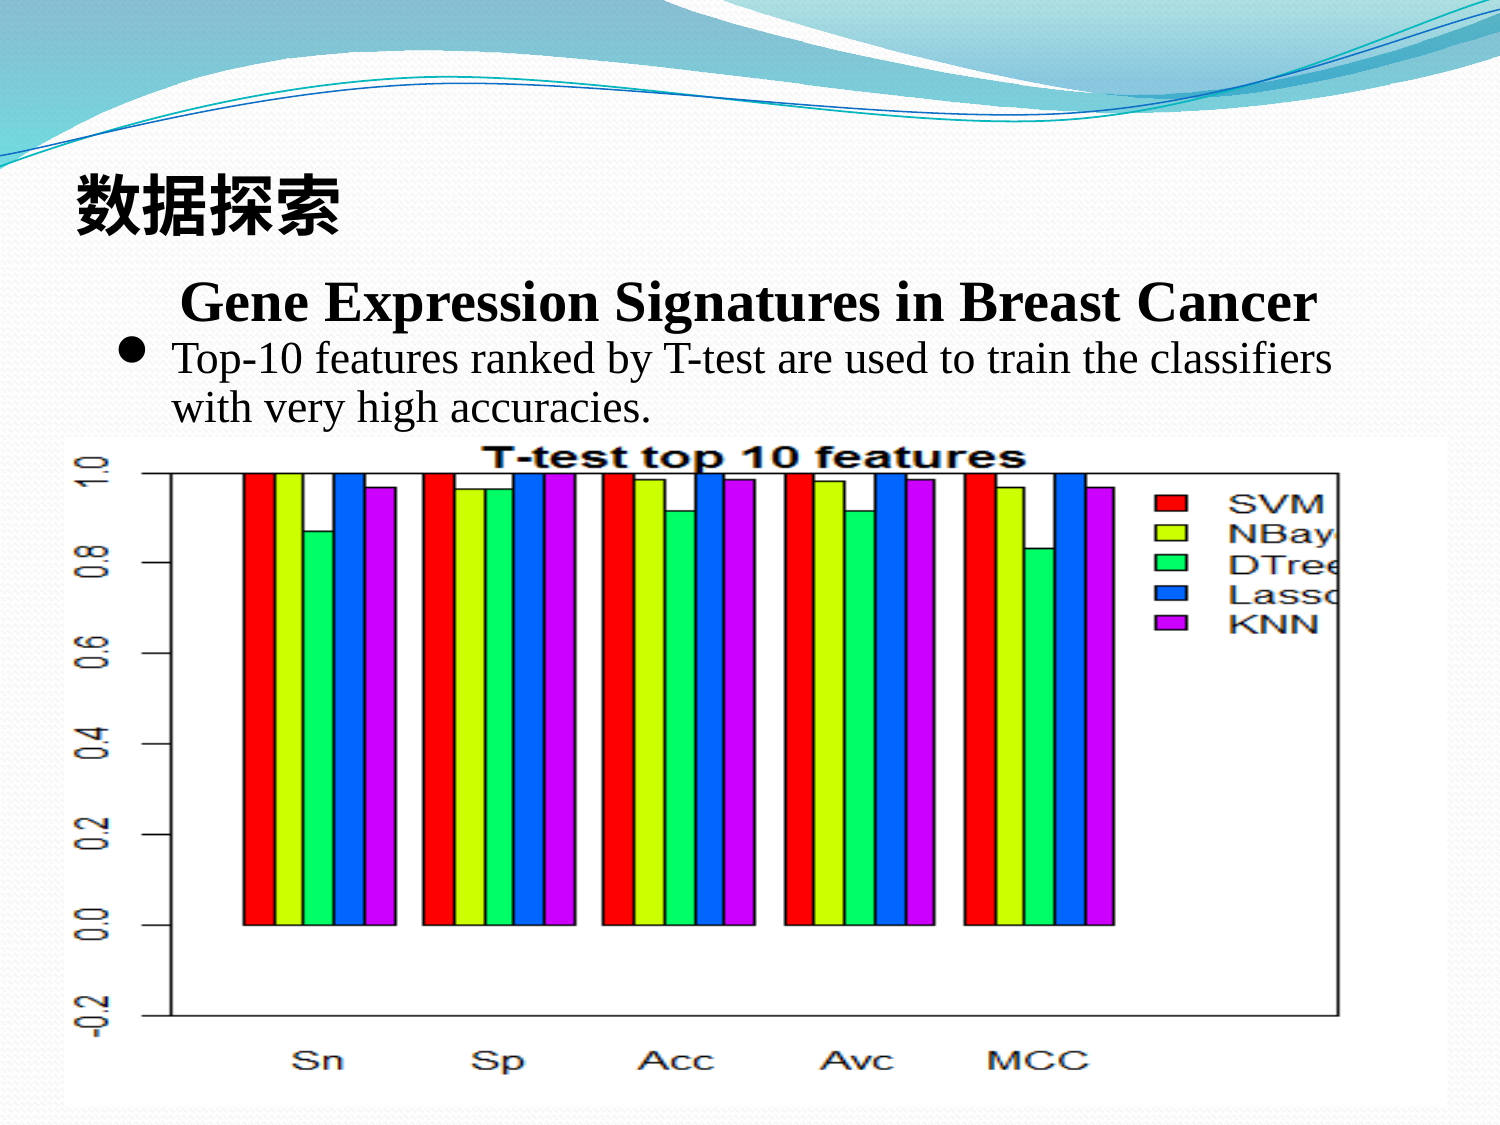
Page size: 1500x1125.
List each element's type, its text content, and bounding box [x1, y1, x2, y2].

picture [64, 436, 1448, 1107]
title 数据探索 [75, 115, 1425, 244]
text_box Top-10 features ranked by T-test are used to train the classifiers with very high accuracies. [100, 326, 1376, 436]
text_box Gene Expression Signatures in Breast Cancer [0, 255, 1500, 334]
